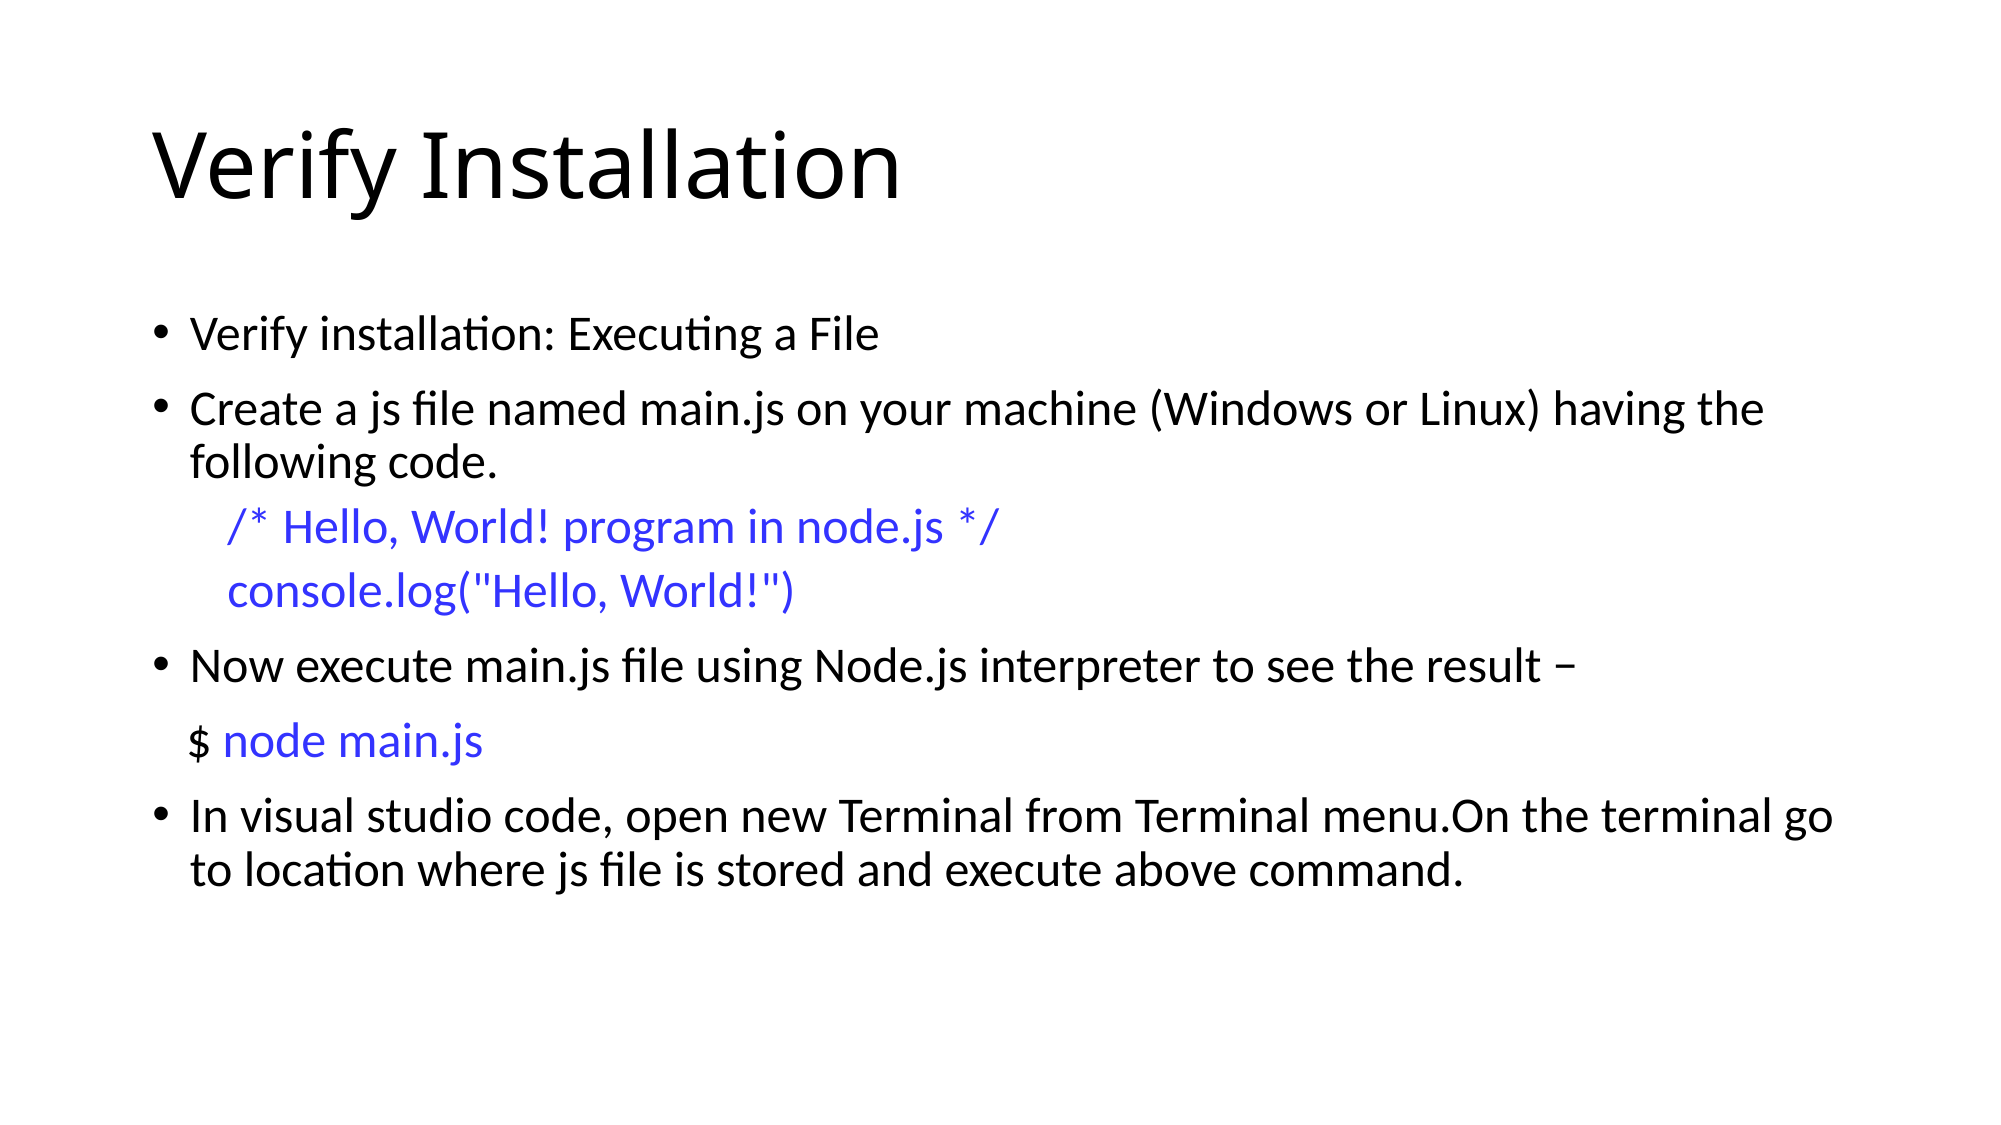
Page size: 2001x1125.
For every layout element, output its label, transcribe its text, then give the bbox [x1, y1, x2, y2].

title Verify Installation [137, 59, 1863, 278]
list Verify installation: Executing a File Create a js file named main.js on your machine (Windows or Linux) having the following code. /* Hello, World! program in node.js */ console.log("Hello, World!") Now execute main.js file using Node.js interpreter to see the result − $ node main.js In visual studio code, open new Terminal from Terminal menu.On the terminal go to location where js file is stored and execute above command. [137, 299, 1863, 1014]
